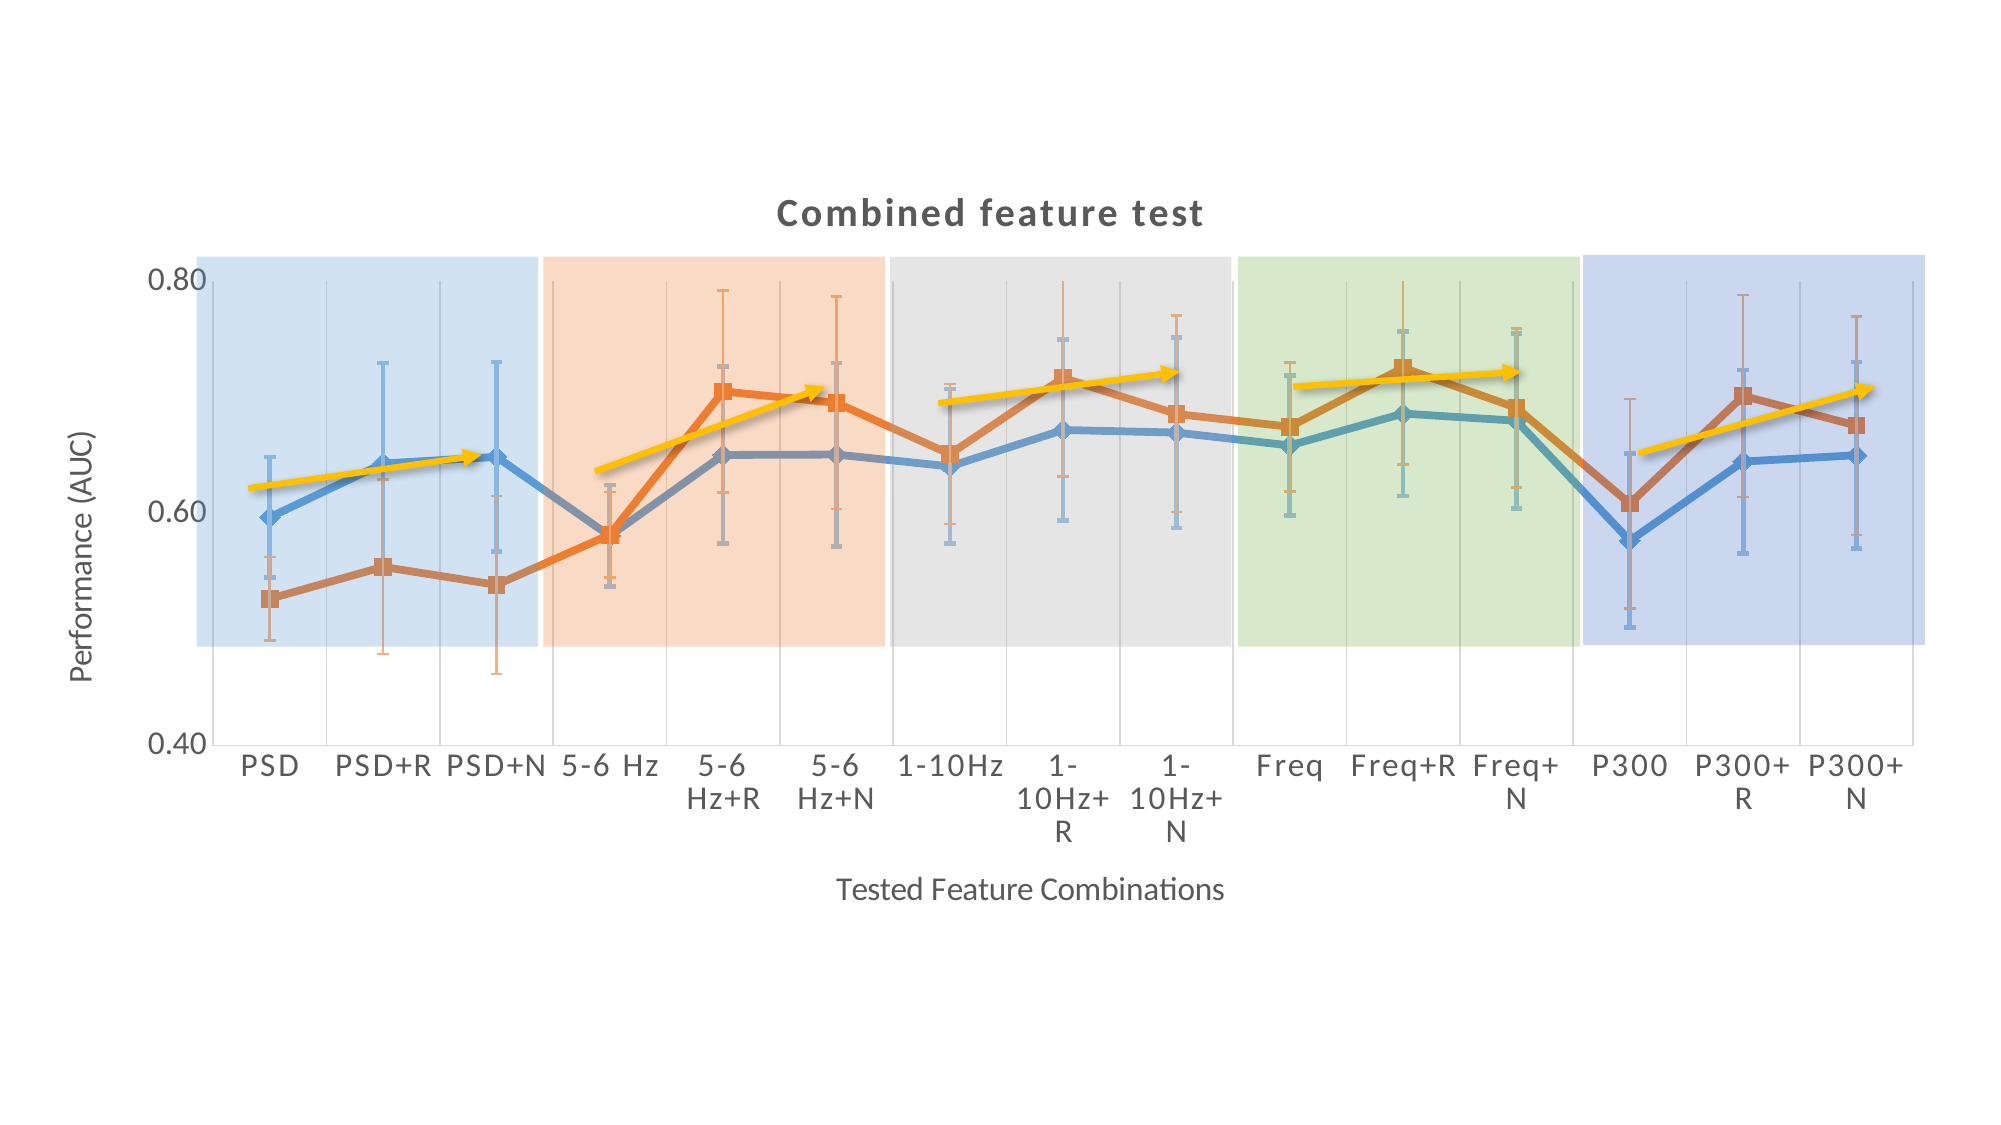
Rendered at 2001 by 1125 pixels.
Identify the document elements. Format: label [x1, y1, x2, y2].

text_box [1293, 371, 1522, 387]
text_box [1638, 386, 1875, 454]
chart [29, 159, 1952, 944]
text_box [248, 454, 482, 489]
text_box [938, 371, 1180, 404]
text_box [594, 386, 825, 472]
